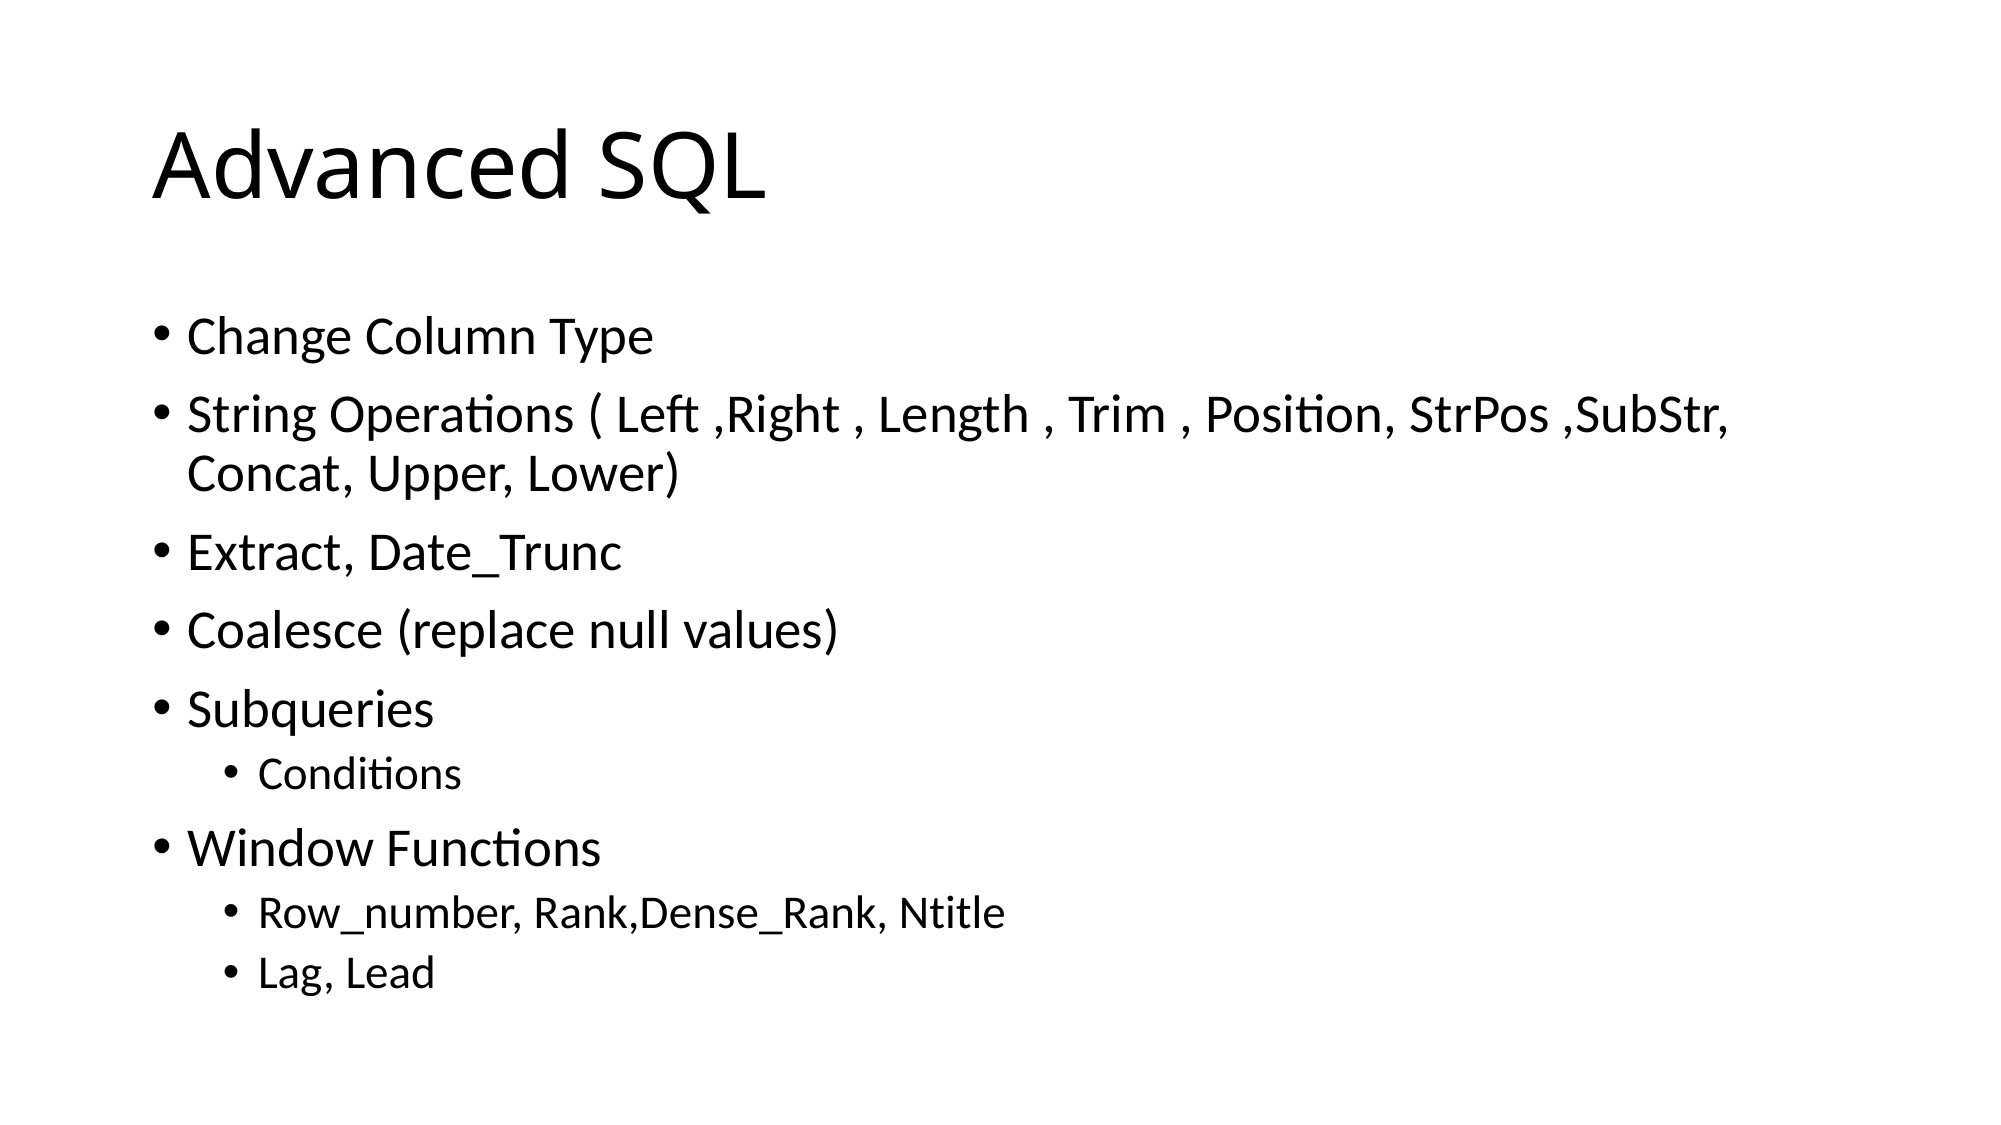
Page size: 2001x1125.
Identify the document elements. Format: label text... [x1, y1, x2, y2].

title Advanced SQL [137, 59, 1863, 278]
list Change Column Type String Operations ( Left ,Right , Length , Trim , Position, StrPos ,SubStr, Concat, Upper, Lower) Extract, Date_Trunc Coalesce (replace null values) Subqueries Conditions Window Functions Row_number, Rank,Dense_Rank, Ntitle Lag, Lead [137, 299, 1863, 1014]
